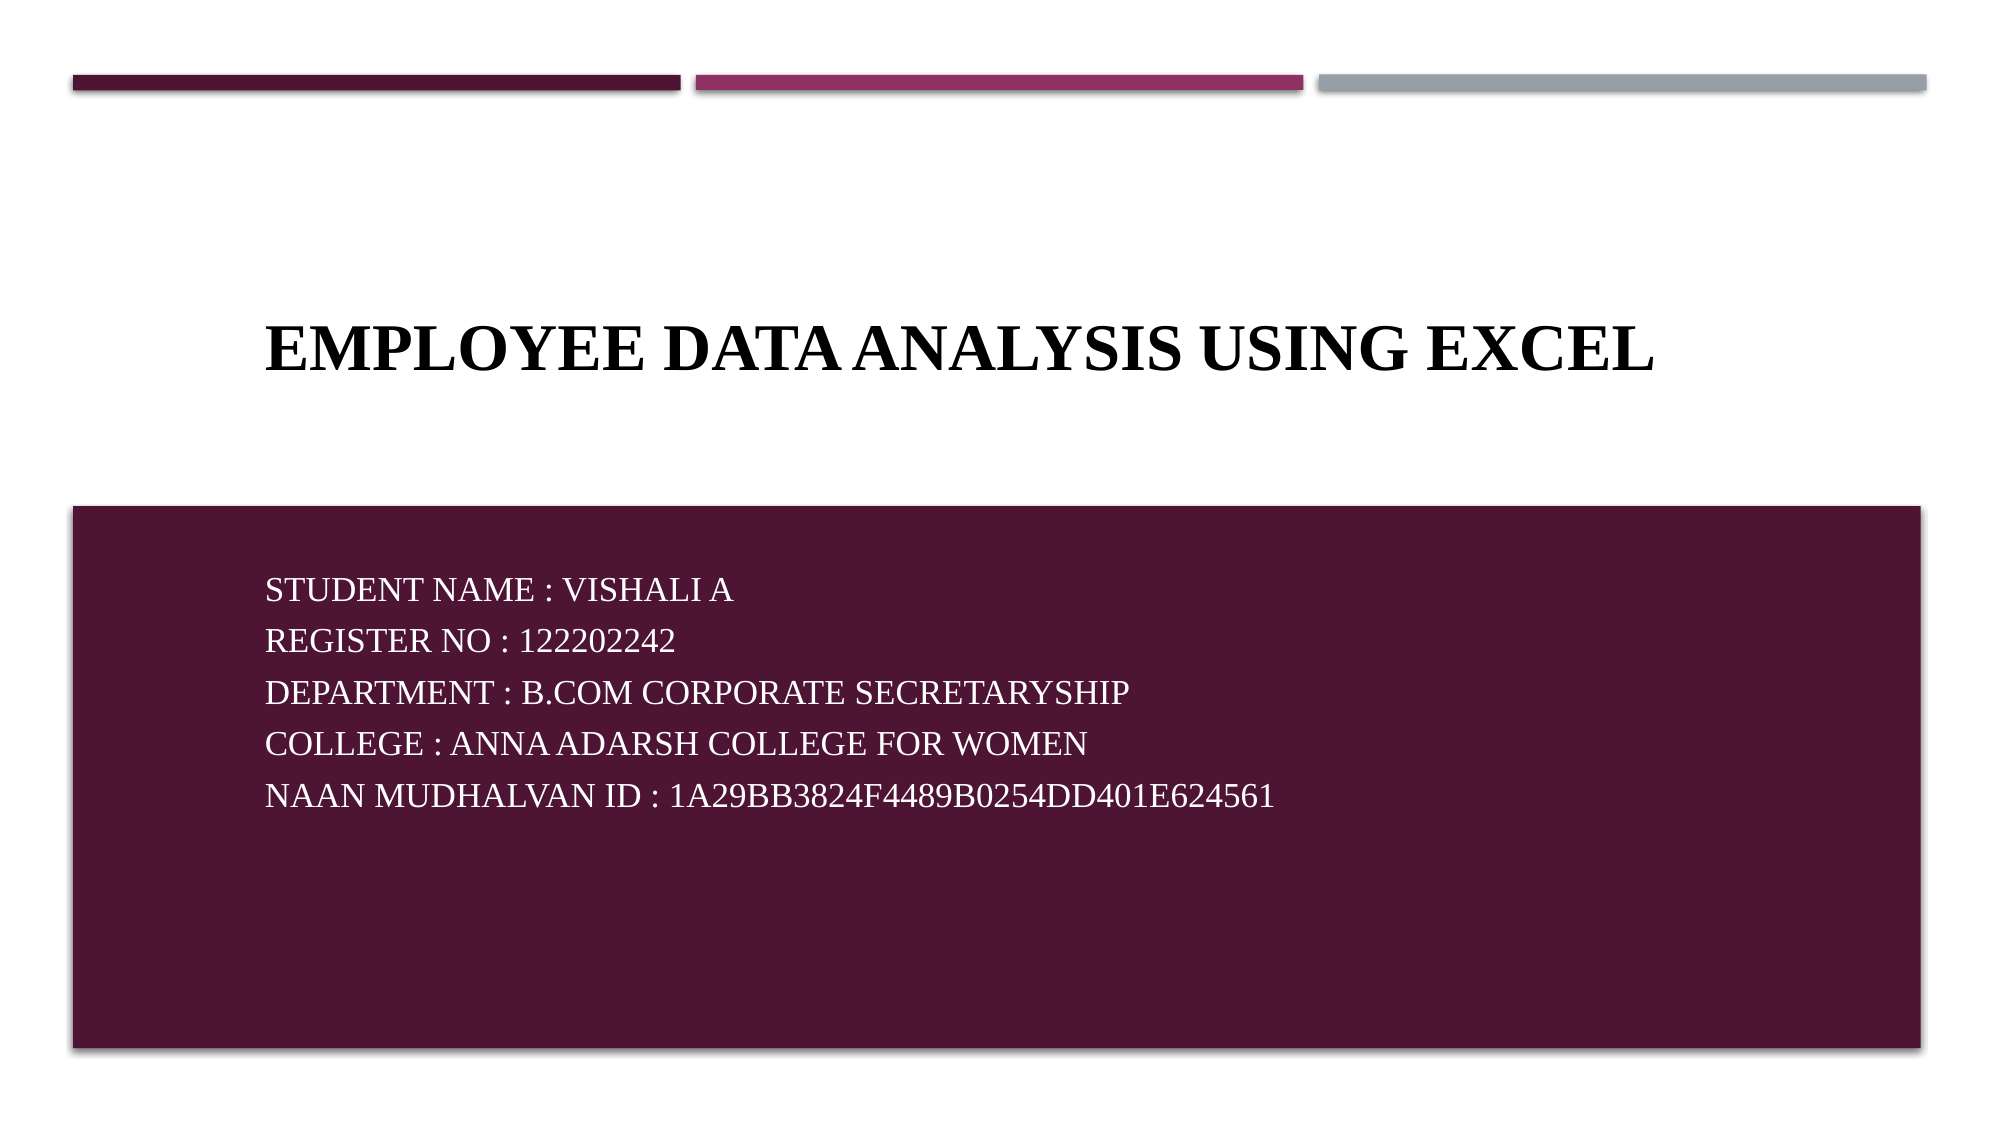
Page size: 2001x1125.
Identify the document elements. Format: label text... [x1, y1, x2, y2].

subtitle STUDENT NAME : VISHALI A REGISTER NO : 122202242 DEPARTMENT : B.COM CORPORATE SECRETARYSHIP COLLEGE : ANNA ADARSH COLLEGE FOR WOMEN NAAN MUDHALVAN ID : 1A29BB3824F4489B0254DD401E624561 [249, 558, 1692, 831]
title EMPLOYEE DATA ANALYSIS USING EXCEL [249, 0, 1692, 392]
